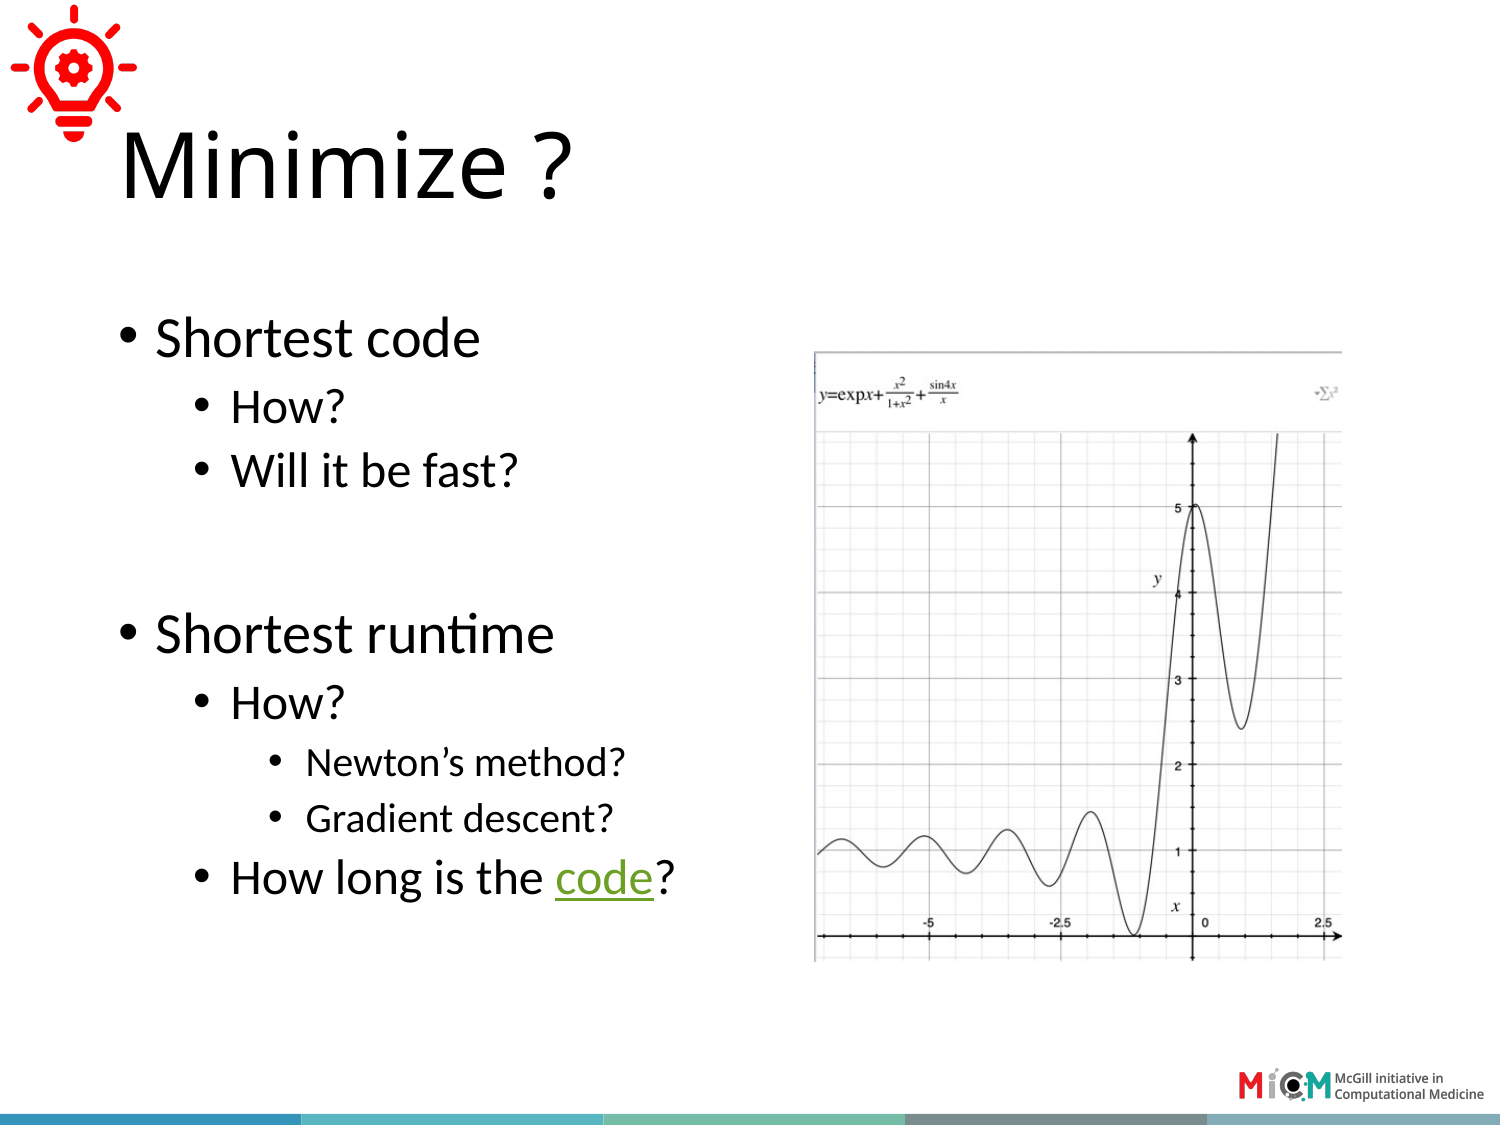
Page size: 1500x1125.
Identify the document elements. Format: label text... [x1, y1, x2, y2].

picture [0, 0, 150, 150]
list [814, 351, 1342, 962]
list Shortest code How? Will it be fast? Shortest runtime How? Newton’s method? Gradient descent? How long is the code? [103, 299, 741, 1014]
picture [1211, 1051, 1500, 1122]
